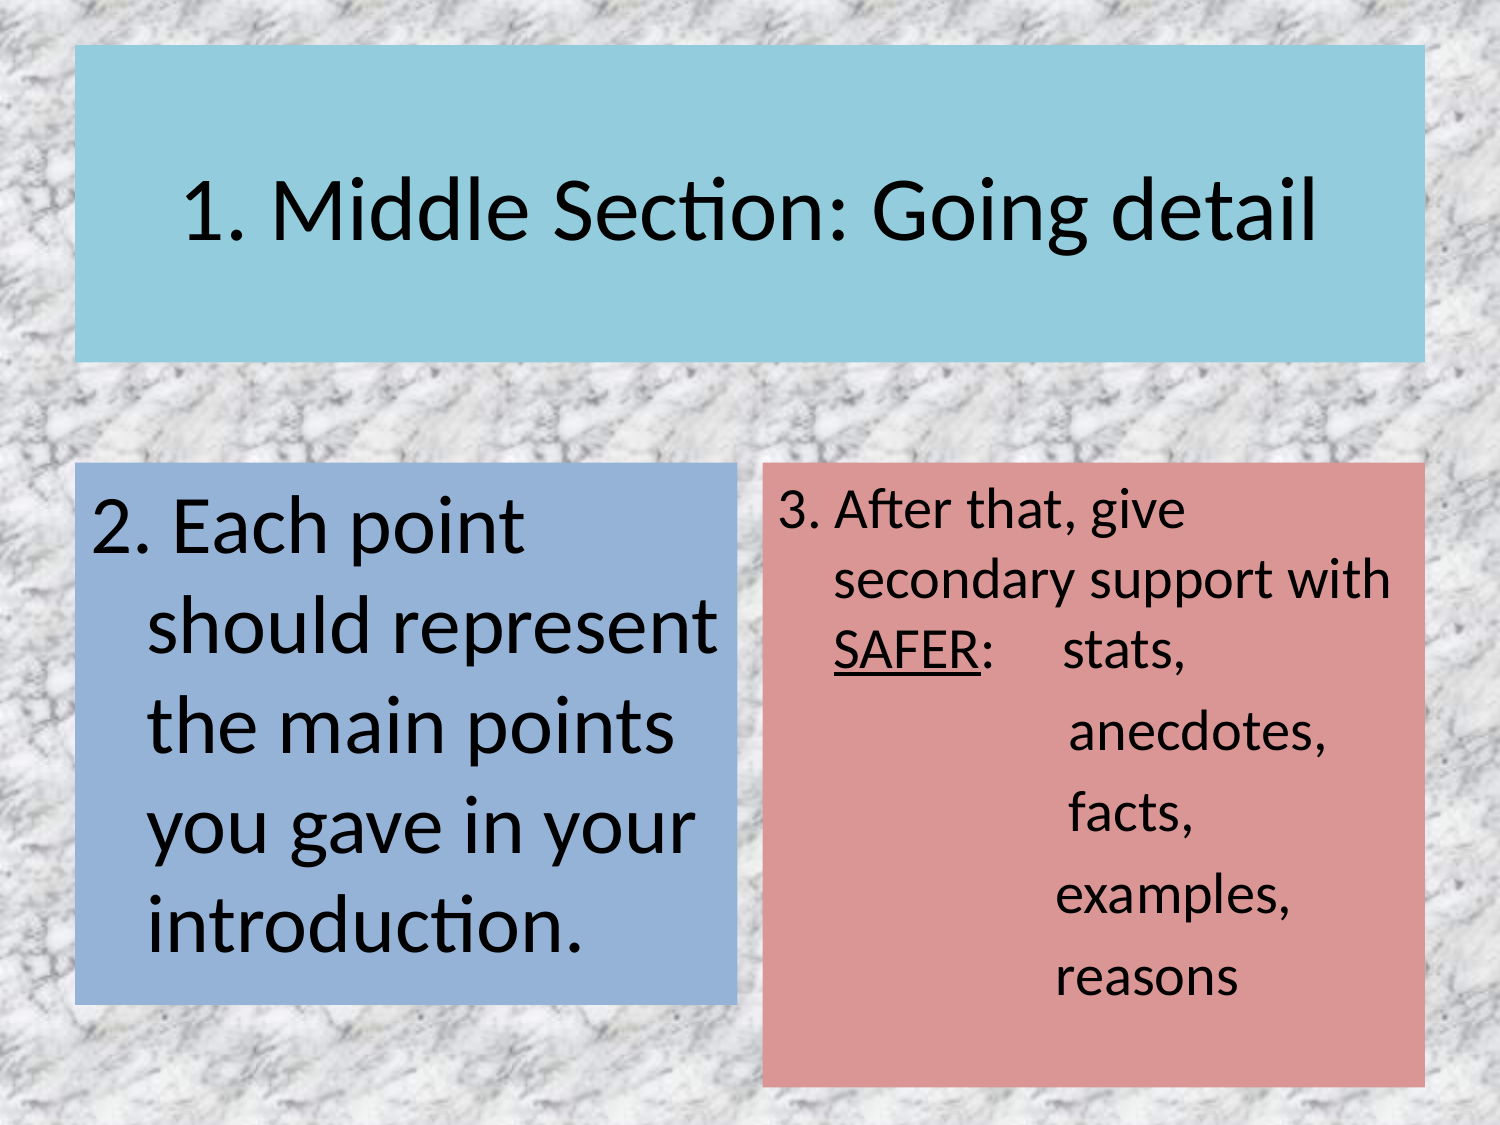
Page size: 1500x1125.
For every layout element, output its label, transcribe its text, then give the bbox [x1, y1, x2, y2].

picture [0, 0, 1500, 1125]
list 3. After that, give secondary support with SAFER: stats, anecdotes, facts, examples, reasons [762, 462, 1425, 1088]
title 1. Middle Section: Going detail [75, 45, 1425, 363]
list 2. Each point should represent the main points you gave in your introduction. [75, 462, 738, 1005]
